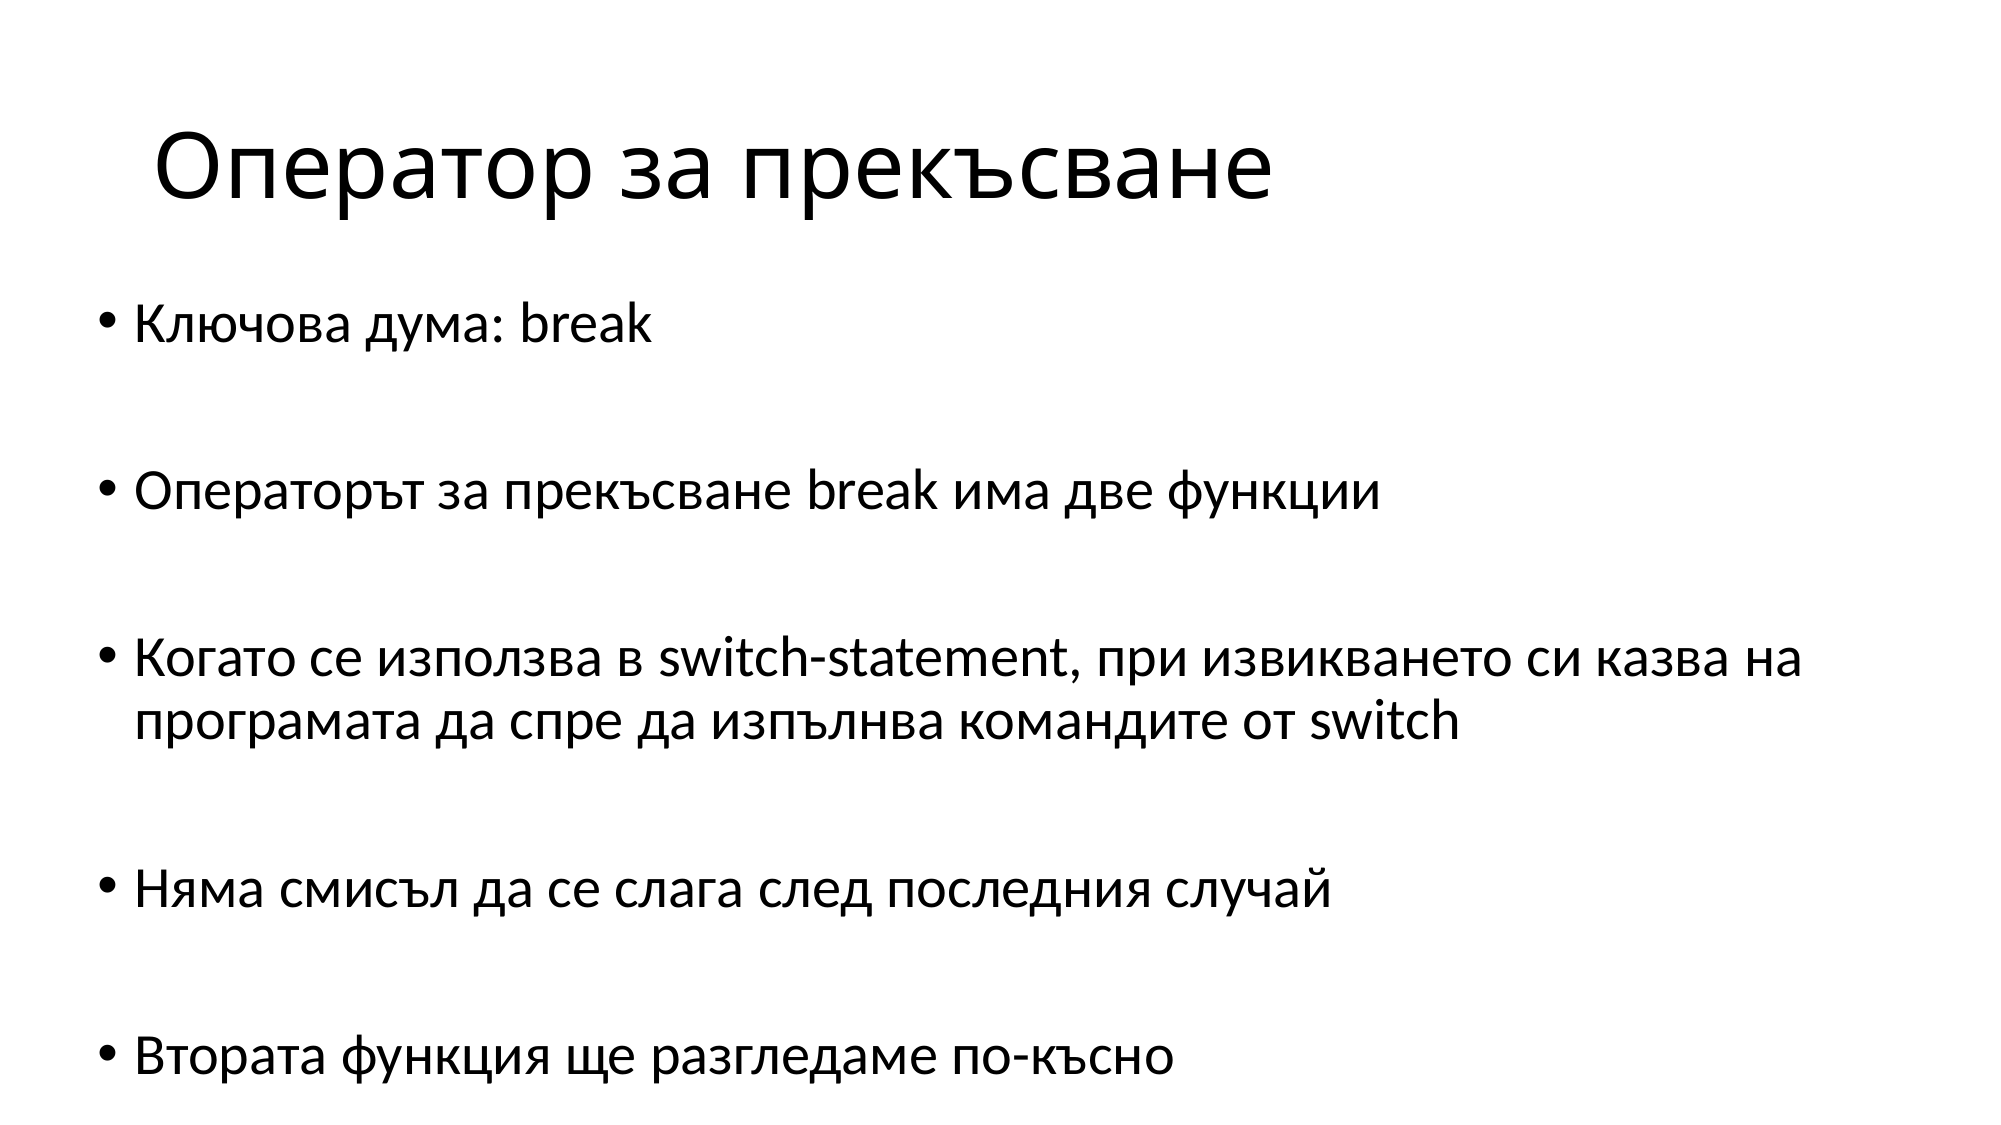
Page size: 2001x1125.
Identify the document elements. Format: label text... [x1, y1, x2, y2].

title Оператор за прекъсване [137, 59, 1863, 278]
list Ключова дума: break Операторът за прекъсване break има две функции Когато се използва в switch-statement, при извикването си казва на програмата да спре да изпълнва командите от switch Няма смисъл да се слага след последния случай Втората функция ще разгледаме по-късно [82, 284, 1918, 1110]
